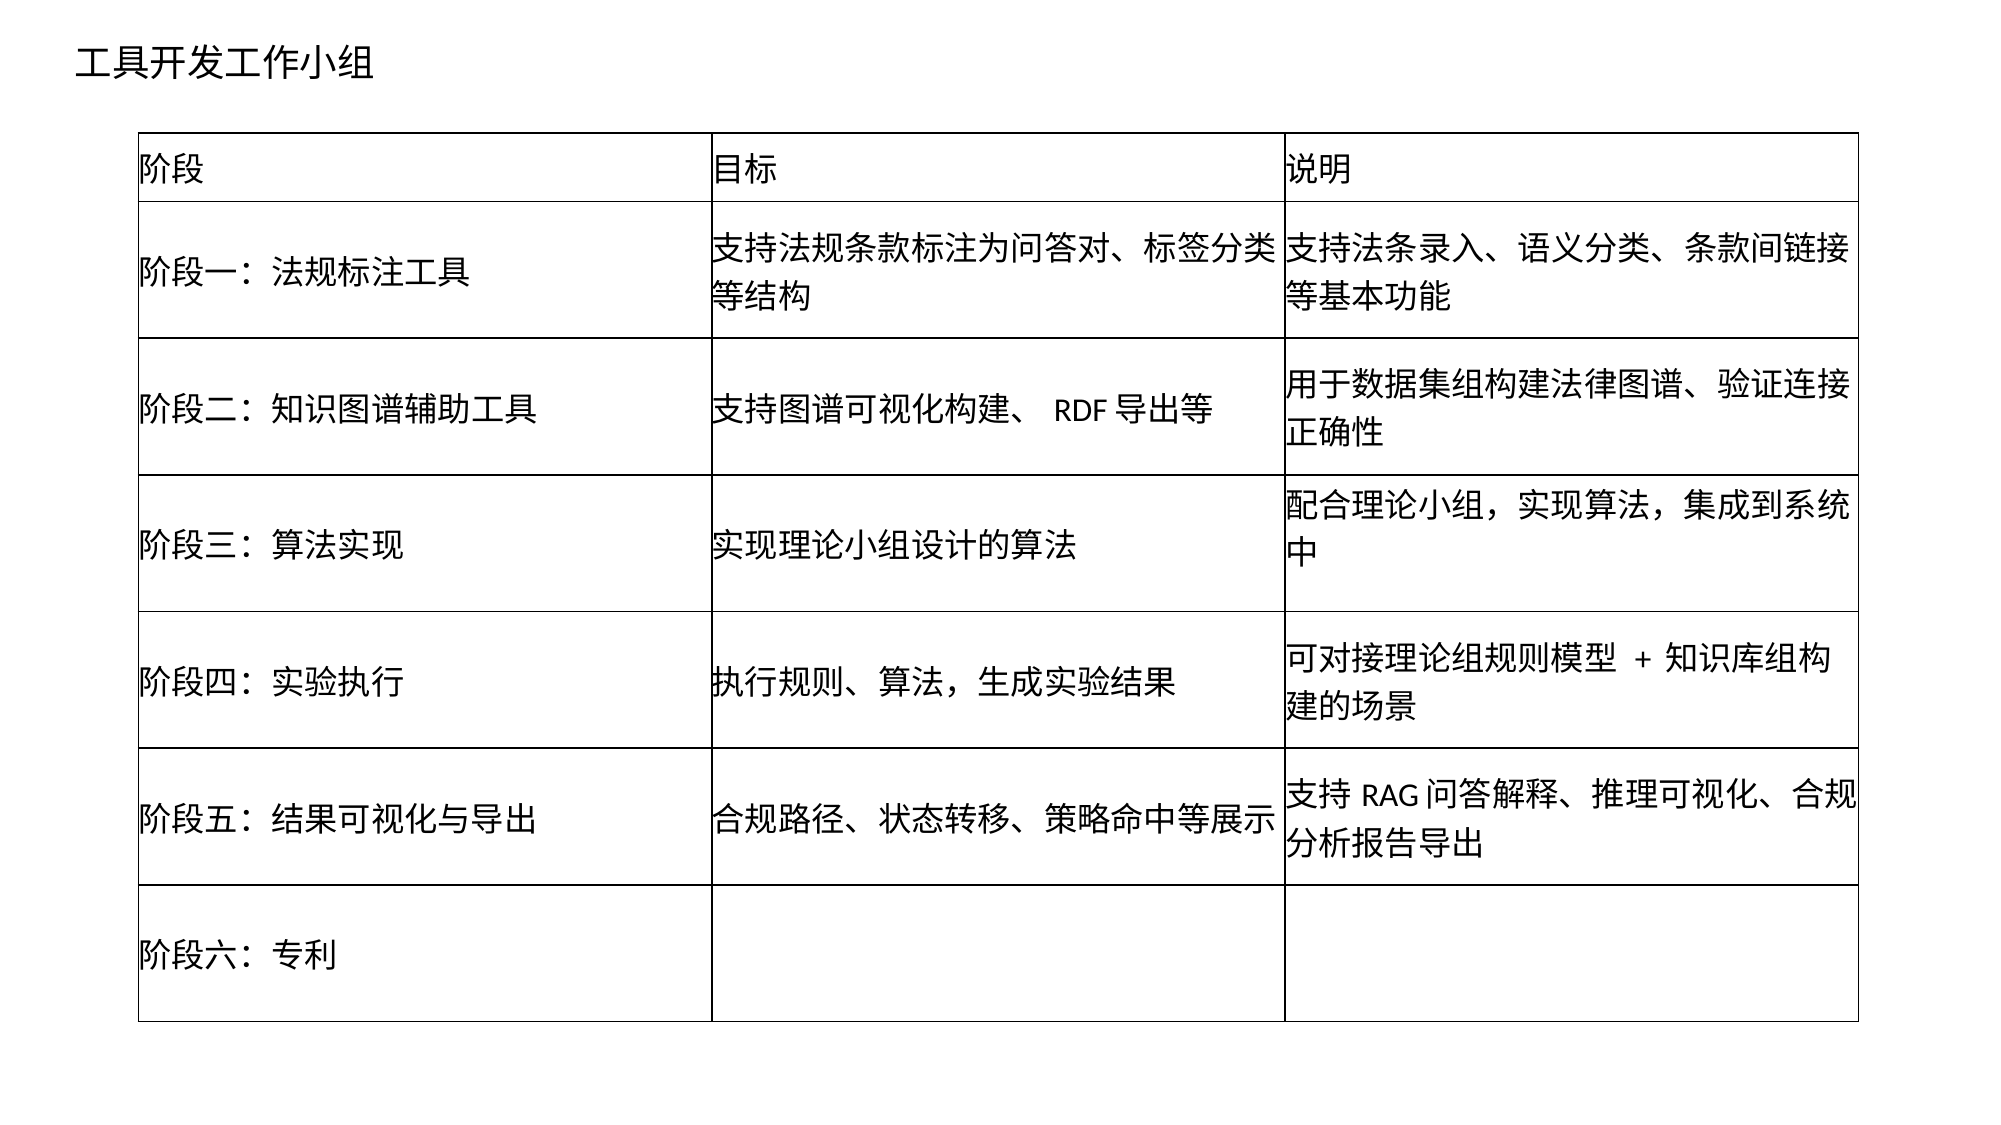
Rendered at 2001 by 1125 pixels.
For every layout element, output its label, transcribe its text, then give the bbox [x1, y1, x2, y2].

table_cell 支持图谱可视化构建、RDF导出等 [713, 339, 1284, 474]
table_cell 可对接理论组规则模型 + 知识库组构建的场景 [1286, 612, 1858, 747]
table_cell 用于数据集组构建法律图谱、验证连接正确性 [1286, 339, 1858, 474]
table_cell 阶段六：专利 [139, 886, 711, 1021]
table_cell [713, 886, 1284, 1021]
table_cell 阶段三：算法实现 [139, 476, 711, 611]
table_header 说明 [1286, 134, 1858, 201]
table_cell 支持法条录入、语义分类、条款间链接等基本功能 [1286, 202, 1858, 337]
table_cell 阶段二：知识图谱辅助工具 [139, 339, 711, 474]
table_cell 支持RAG问答解释、推理可视化、合规分析报告导出 [1286, 749, 1858, 884]
table_cell 实现理论小组设计的算法 [713, 476, 1284, 611]
text_box 工具开发工作小组 [59, 31, 1060, 92]
table_cell 合规路径、状态转移、策略命中等展示 [713, 749, 1284, 884]
table_cell 阶段五：结果可视化与导出 [139, 749, 711, 884]
table_header 阶段 [139, 134, 711, 201]
table_cell 配合理论小组，实现算法，集成到系统中 [1286, 476, 1858, 611]
table_header 目标 [713, 134, 1284, 201]
table_cell 执行规则、算法，生成实验结果 [713, 612, 1284, 747]
table_cell 阶段一：法规标注工具 [139, 202, 711, 337]
table_cell 支持法规条款标注为问答对、标签分类等结构 [713, 202, 1284, 337]
table_cell [1286, 886, 1858, 1021]
table_cell 阶段四：实验执行 [139, 612, 711, 747]
